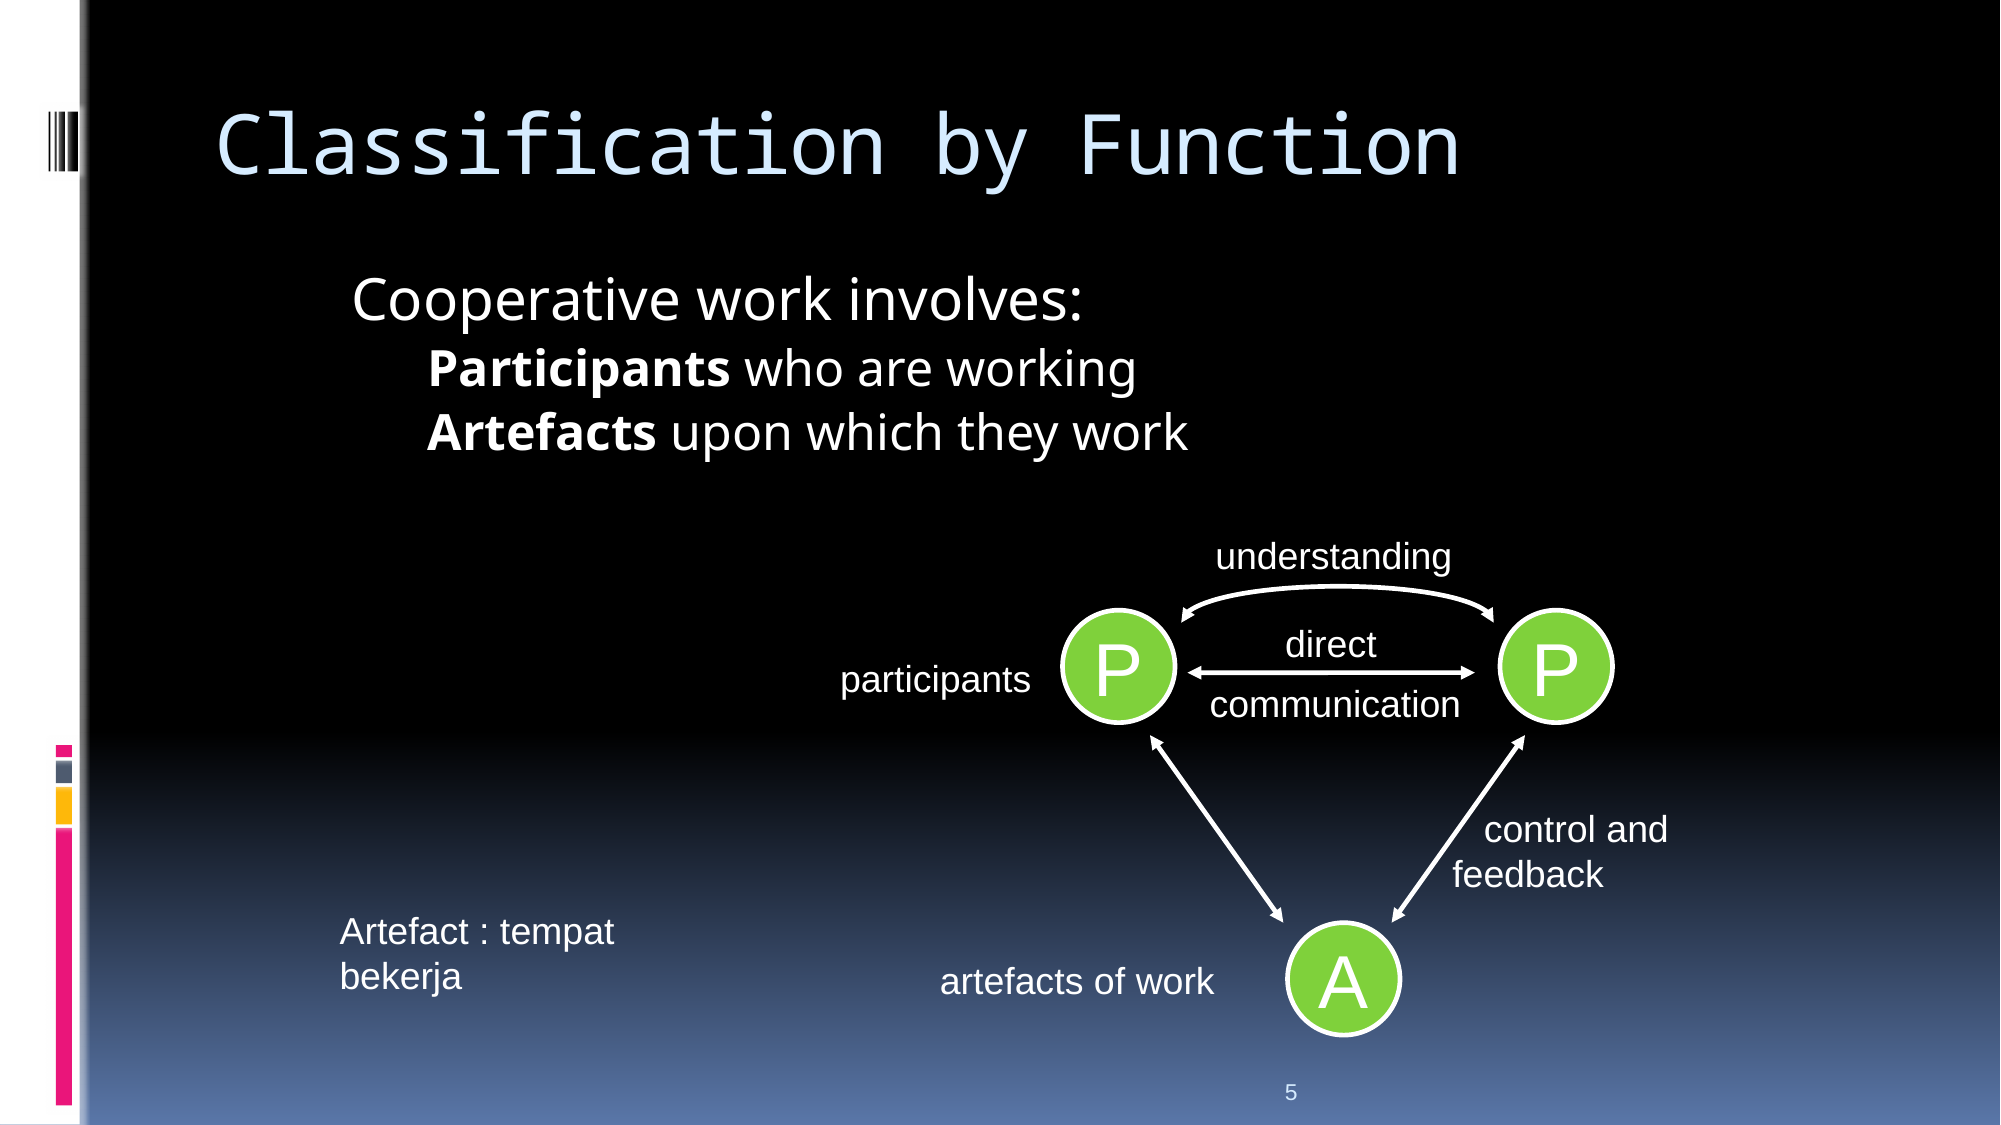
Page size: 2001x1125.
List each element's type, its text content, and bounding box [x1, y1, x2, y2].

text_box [824, 524, 1713, 1036]
text_box Artefact : tempat bekerja [324, 899, 763, 1005]
title Classification by Function [200, 84, 1900, 235]
slide_number 5 [399, 1052, 1313, 1113]
list Cooperative work involves: Participants who are working Artefacts upon which they work [324, 262, 1675, 469]
